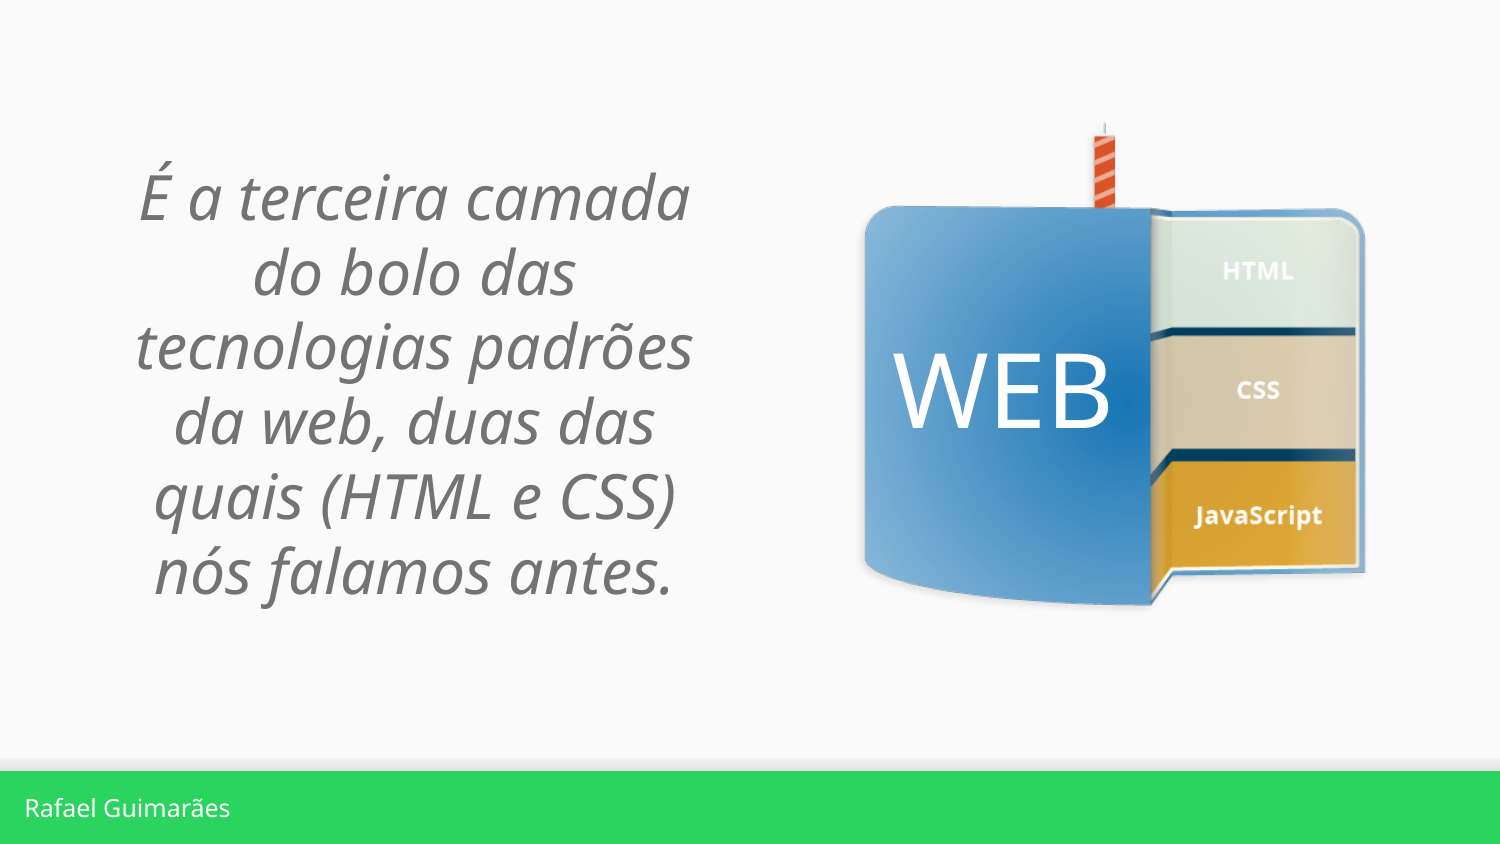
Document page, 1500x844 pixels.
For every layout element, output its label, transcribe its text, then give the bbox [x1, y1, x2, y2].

picture [850, 113, 1373, 621]
list É a terceira camada do bolo das tecnologias padrões da web, duas das quais (HTML e CSS) nós falamos antes. [90, 160, 741, 605]
list Rafael Guimarães [9, 770, 1385, 844]
